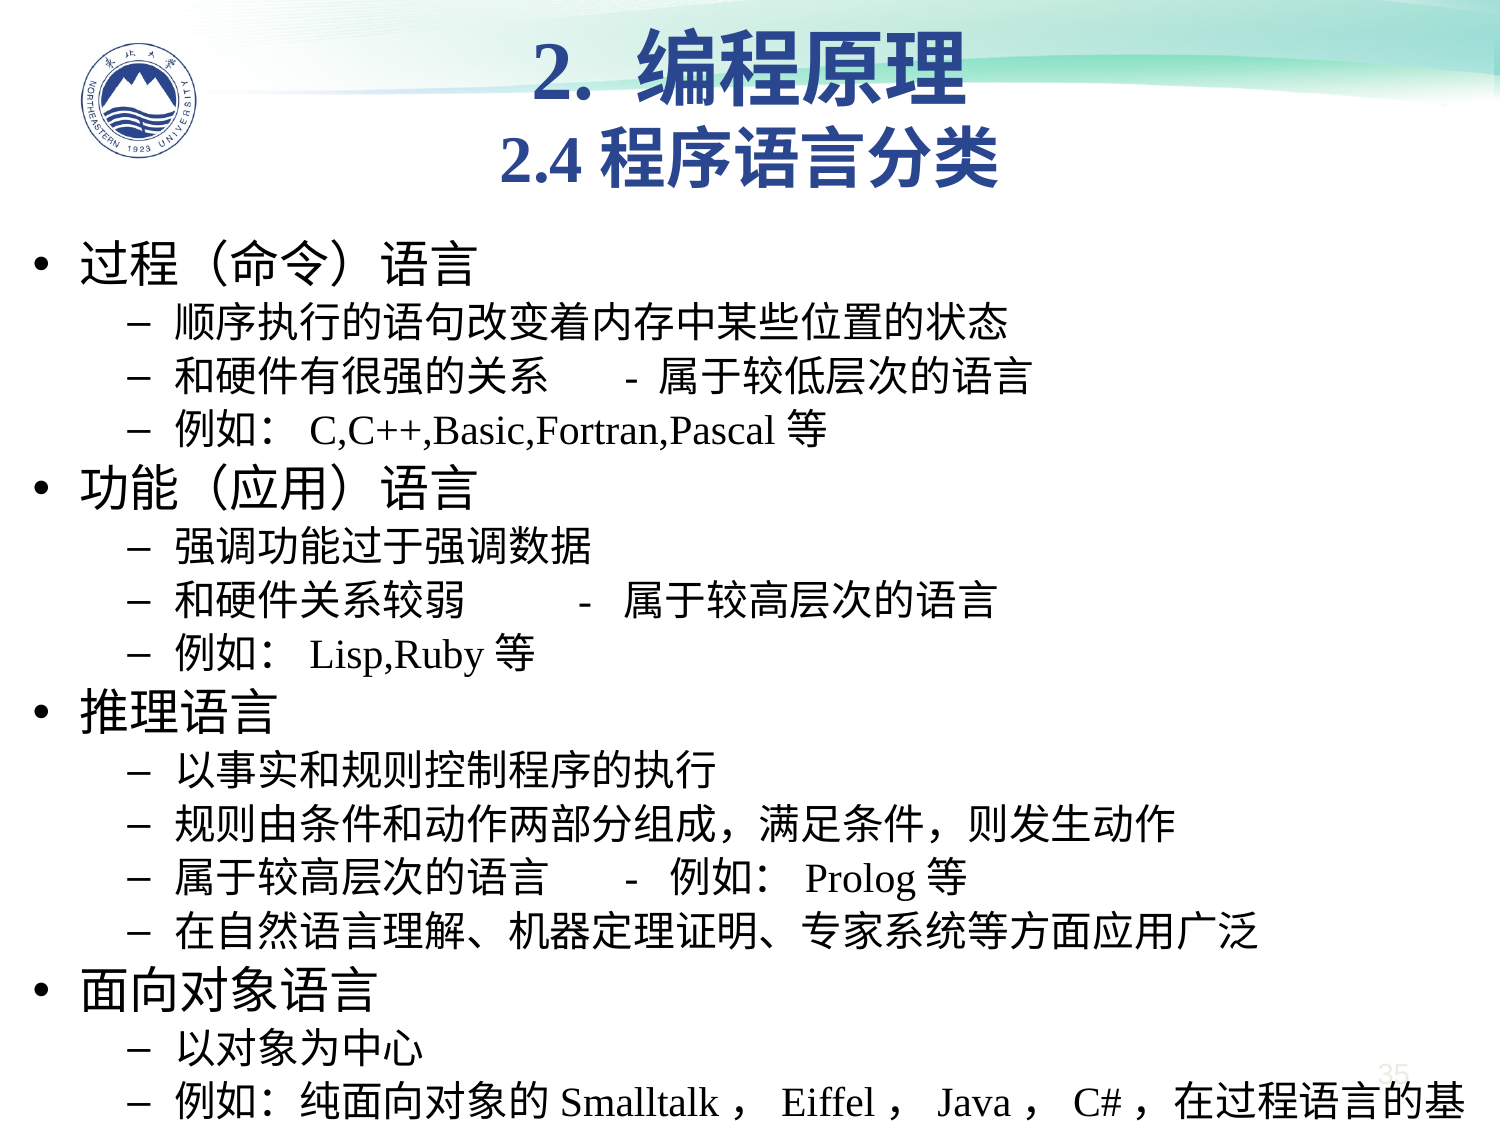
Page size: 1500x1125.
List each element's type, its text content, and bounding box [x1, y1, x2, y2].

slide_number 35 [1074, 1042, 1425, 1103]
picture [0, 0, 1500, 1125]
list 过程（命令）语言 顺序执行的语句改变着内存中某些位置的状态 和硬件有很强的关系 - 属于较低层次的语言 例如：C,C++,Basic,Fortran,Pascal等 功能（应用）语言 强调功能过于强调数据 和硬件关系较弱 - 属于较高层次的语言 例如：Lisp,Ruby等 推理语言 以事实和规则控制程序的执行 规则由条件和动作两部分组成，满足条件，则发生动作 属于较高层次的语言 - 例如：Prolog等 在自然语言理解、机器定理证明、专家系统等方面应用广泛 面向对象语言 以对象为中心 例如：纯面向对象的Smalltalk，Eiffel，Java，C#，在过程语言的基础上增加面向对象机制的C++ ，Object-C ，Object Pascal [17, 231, 1500, 1125]
text_box 2. 编程原理 2.4程序语言分类 [112, 8, 1388, 204]
